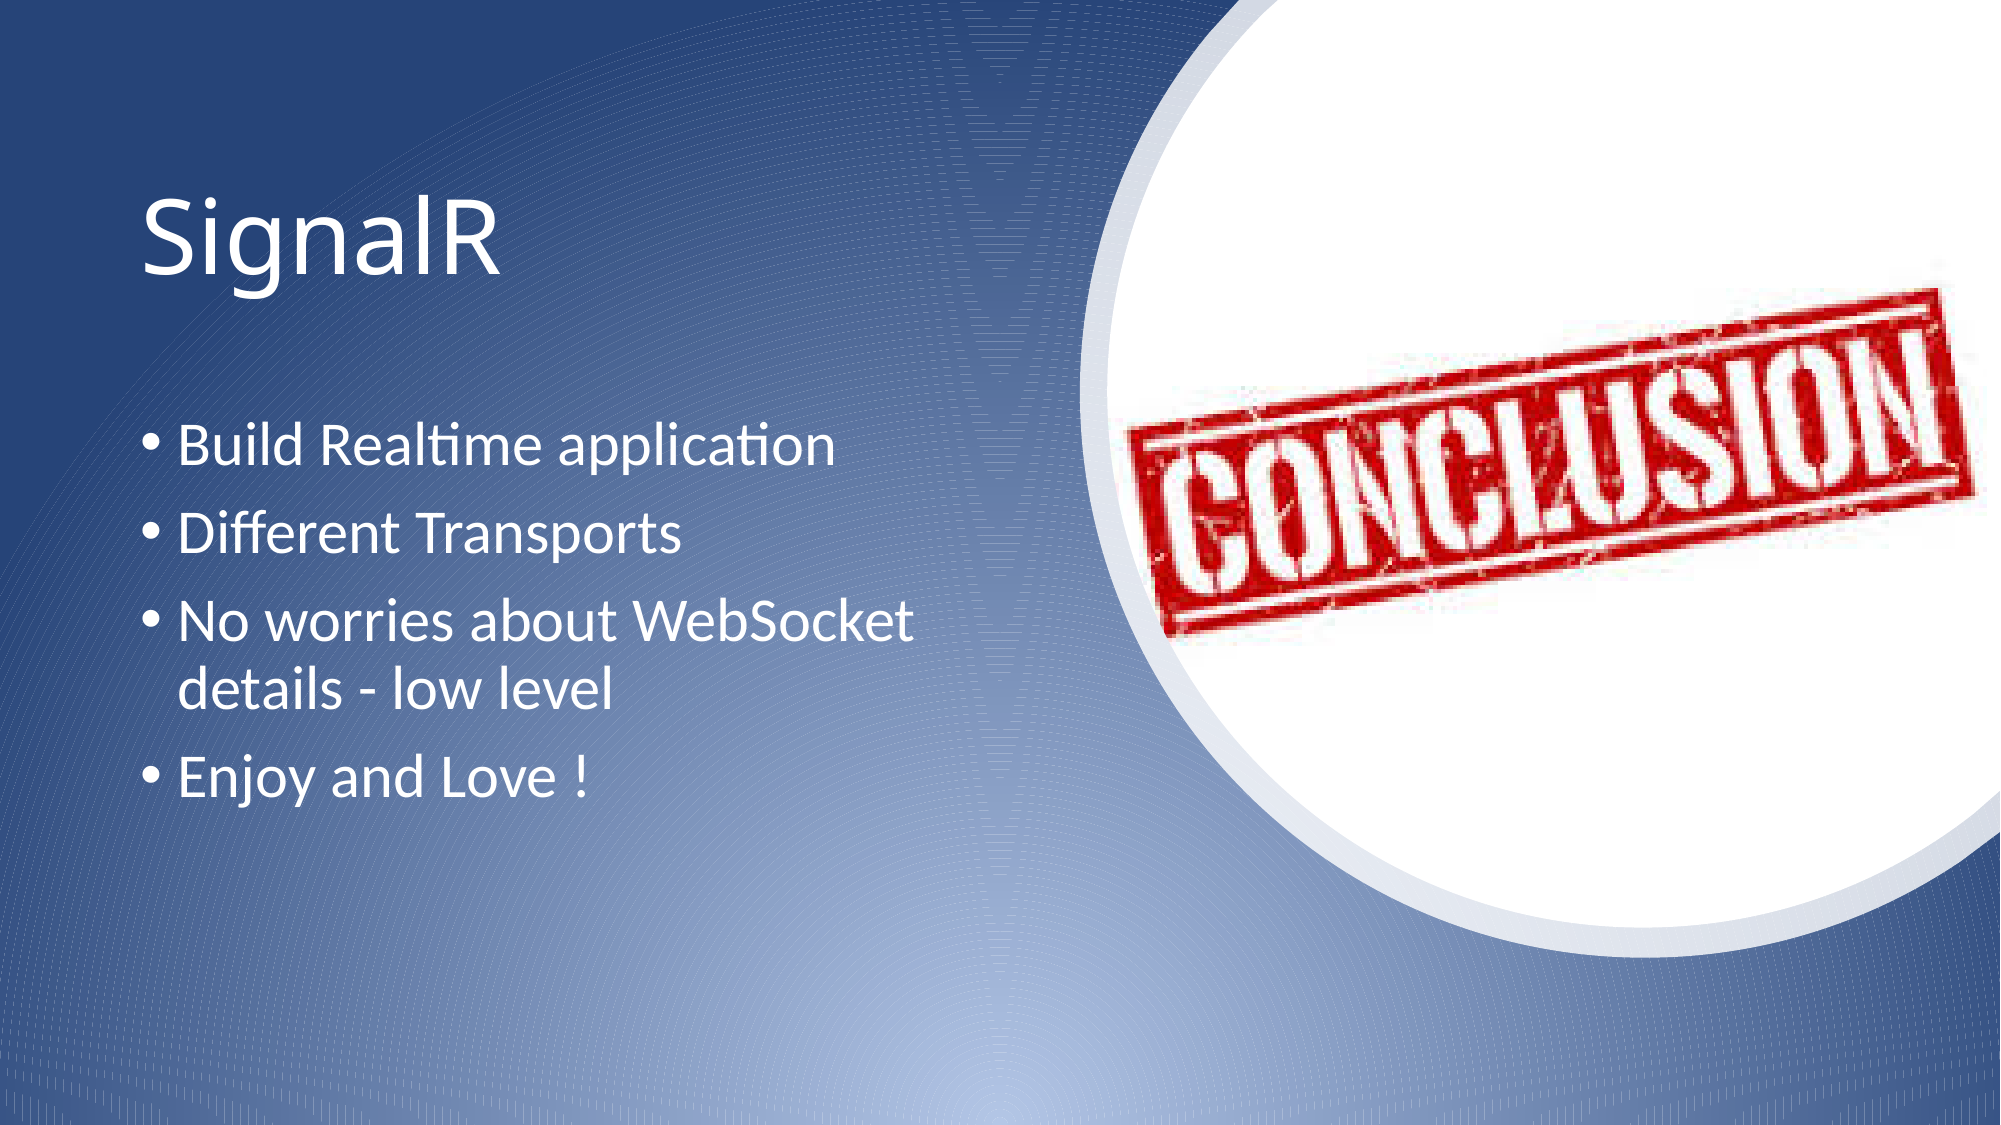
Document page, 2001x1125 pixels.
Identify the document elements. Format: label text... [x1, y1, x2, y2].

list Build Realtime application Different Transports No worries about WebSocket details - low level Enjoy and Love ! [125, 403, 1077, 958]
text_box [1460, 928, 1830, 959]
title SignalR [125, 131, 997, 350]
picture [1107, 0, 2000, 928]
text_box [1078, 215, 1107, 570]
